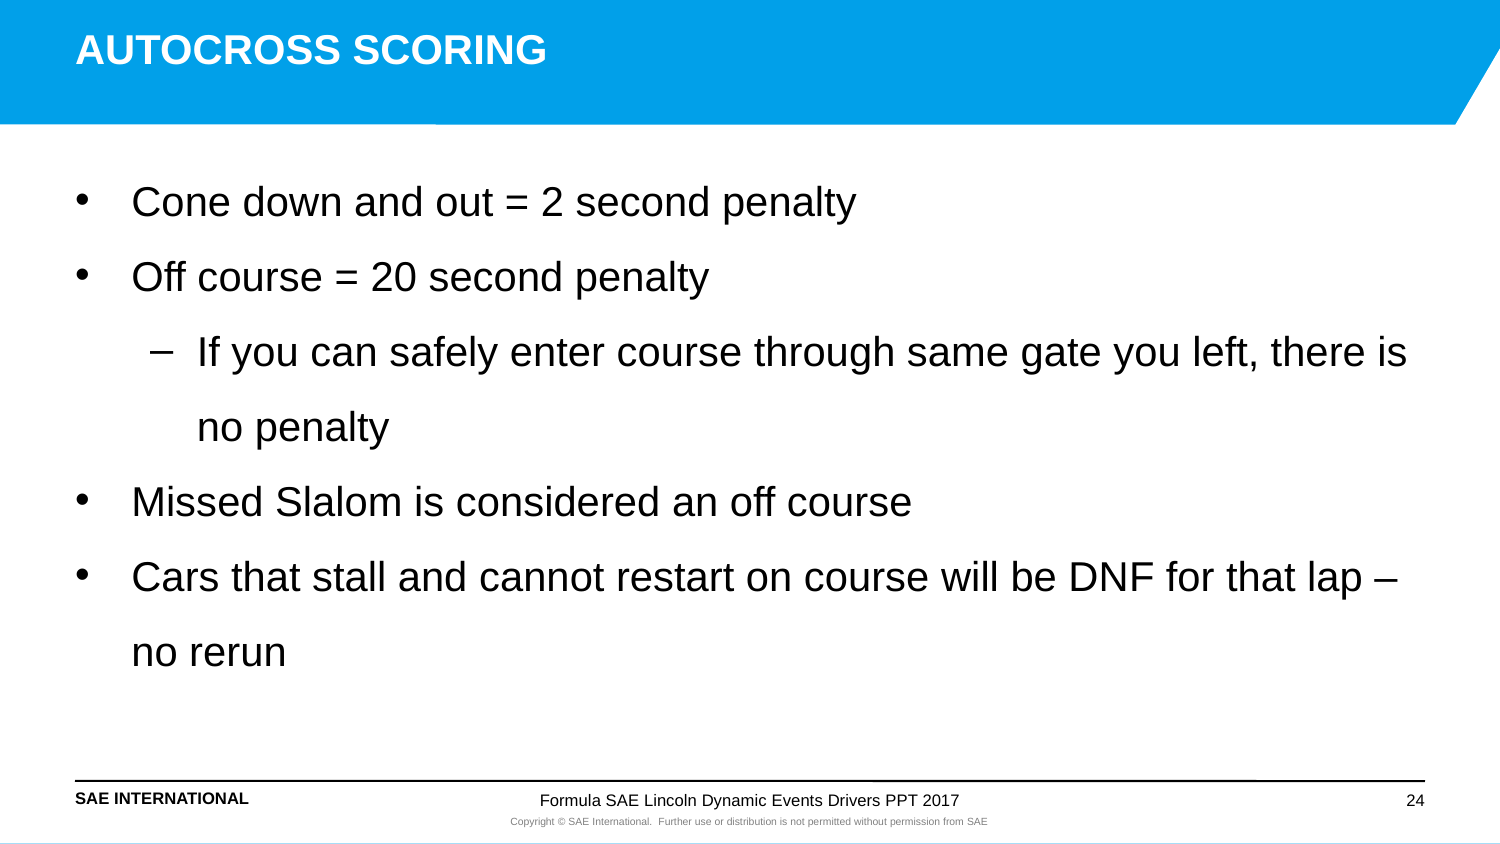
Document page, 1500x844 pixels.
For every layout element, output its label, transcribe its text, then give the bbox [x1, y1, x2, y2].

title AUTOCROSS SCORING [75, 22, 1425, 105]
list Cone down and out = 2 second penalty Off course = 20 second penalty If you can safely enter course through same gate you left, there is no penalty Missed Slalom is considered an off course Cars that stall and cannot restart on course will be DNF for that lap – no rerun [75, 149, 1425, 750]
slide_number 24 [1074, 788, 1425, 810]
footer Formula SAE Lincoln Dynamic Events Drivers PPT 2017 [512, 788, 988, 810]
